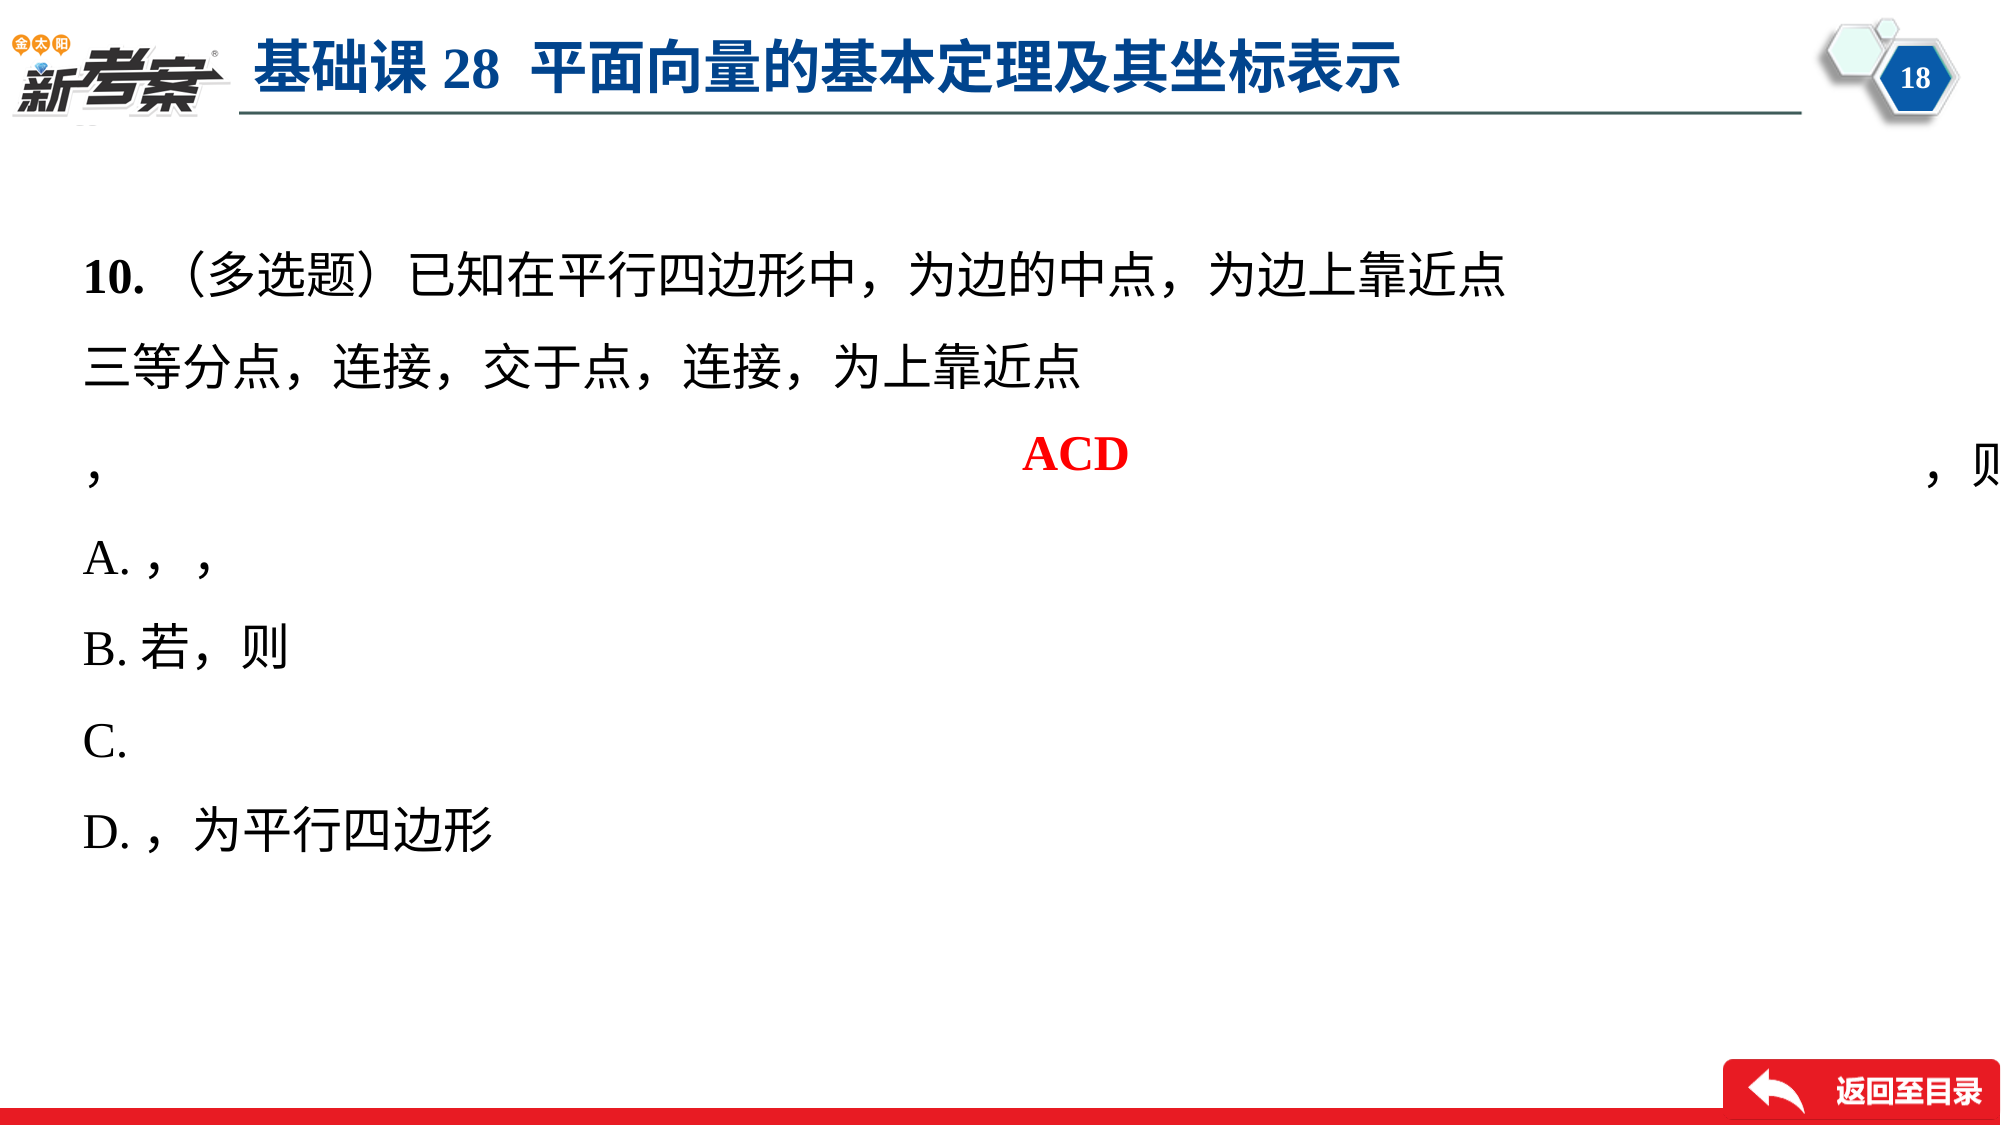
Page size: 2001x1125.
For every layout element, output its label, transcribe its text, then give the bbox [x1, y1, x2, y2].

picture [0, 0, 2001, 1125]
text_box ACD [1003, 392, 1149, 472]
